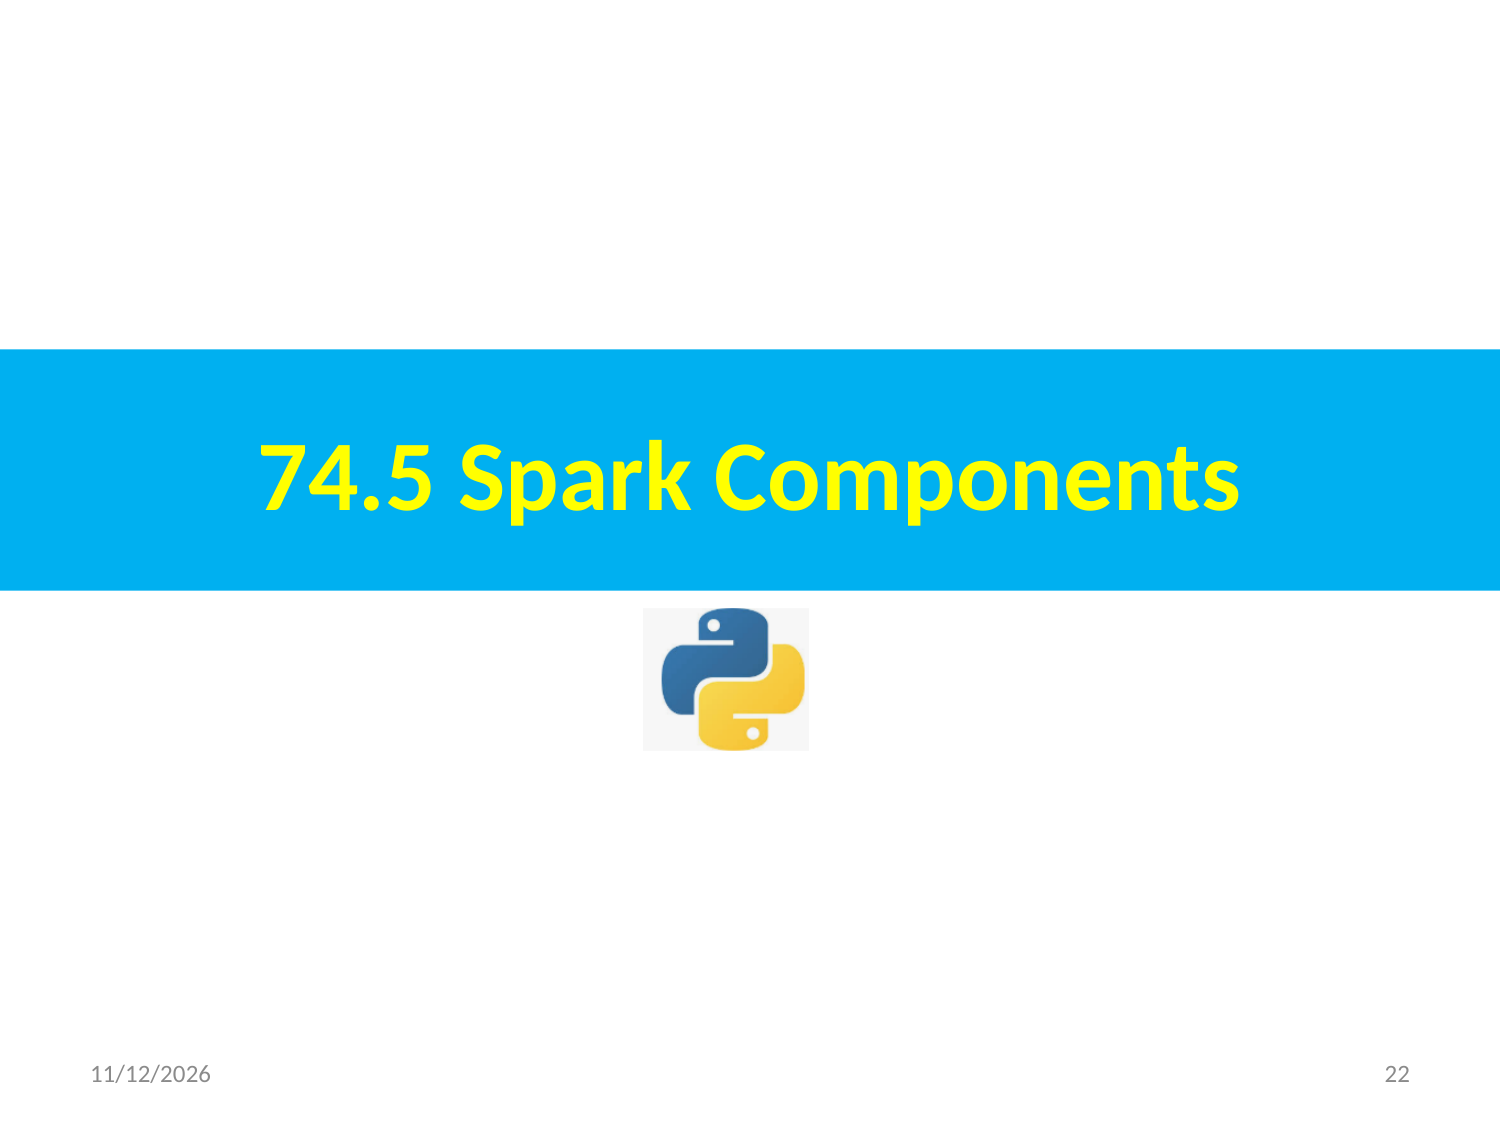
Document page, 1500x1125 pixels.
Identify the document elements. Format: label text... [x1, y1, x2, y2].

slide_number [75, 1042, 425, 1103]
slide_number 22 [1074, 1042, 1425, 1103]
picture [643, 606, 809, 752]
title 74.5 Spark Components [0, 349, 1500, 591]
